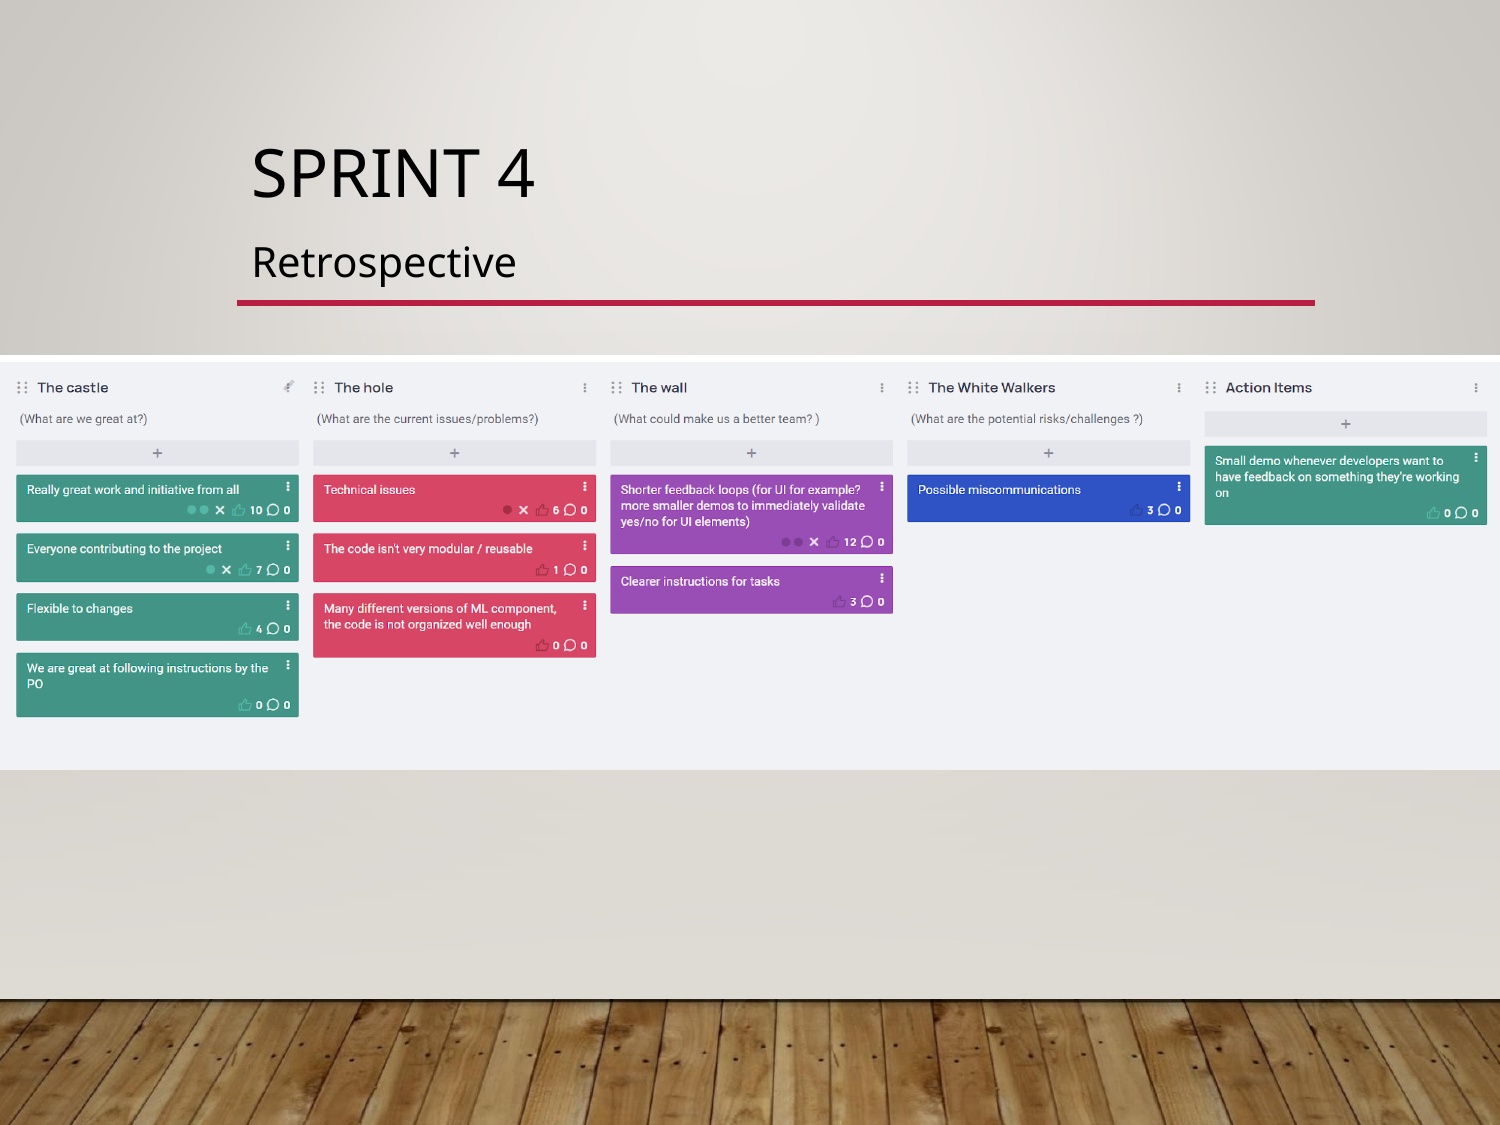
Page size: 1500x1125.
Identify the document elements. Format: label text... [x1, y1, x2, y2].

list Retrospective [236, 778, 1315, 785]
title SPRINT 4 [236, 132, 1315, 217]
picture [0, 999, 1500, 1125]
list Retrospective [236, 217, 1315, 353]
picture [0, 0, 1500, 770]
